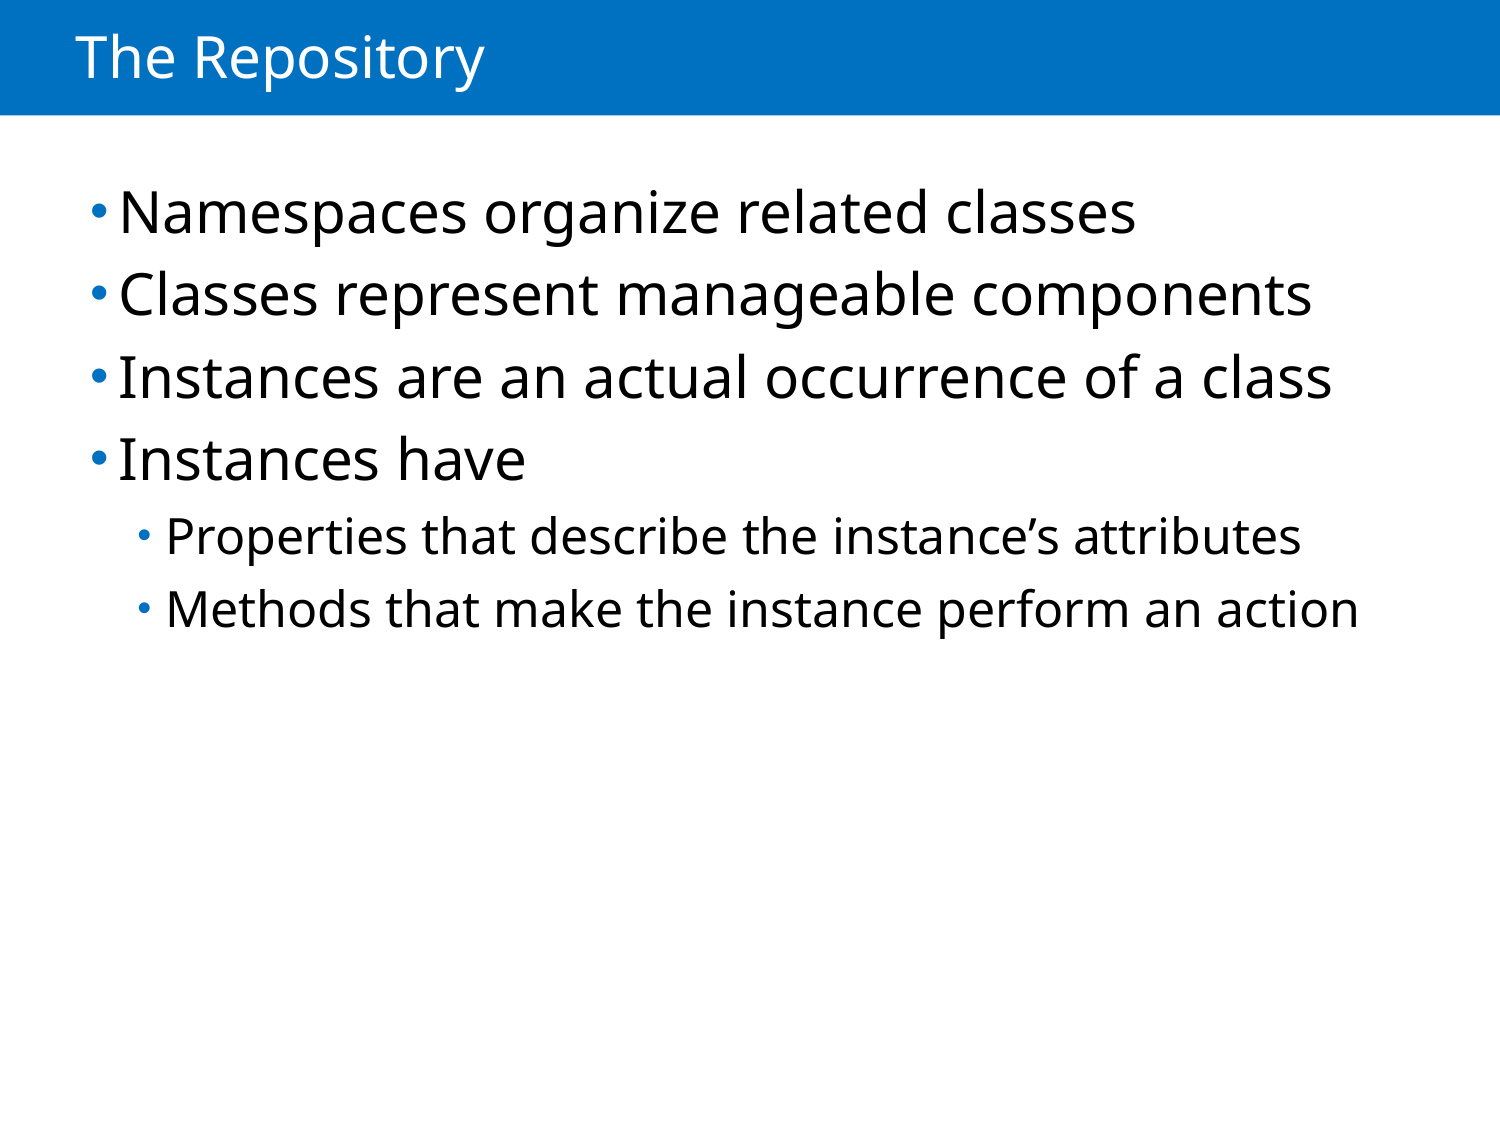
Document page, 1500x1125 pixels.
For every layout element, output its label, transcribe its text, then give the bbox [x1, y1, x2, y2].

text_box Namespaces organize related classes Classes represent manageable components Instances are an actual occurrence of a class Instances have Properties that describe the instance’s attributes Methods that make the instance perform an action [75, 167, 1408, 1012]
title The Repository [75, 0, 1351, 122]
